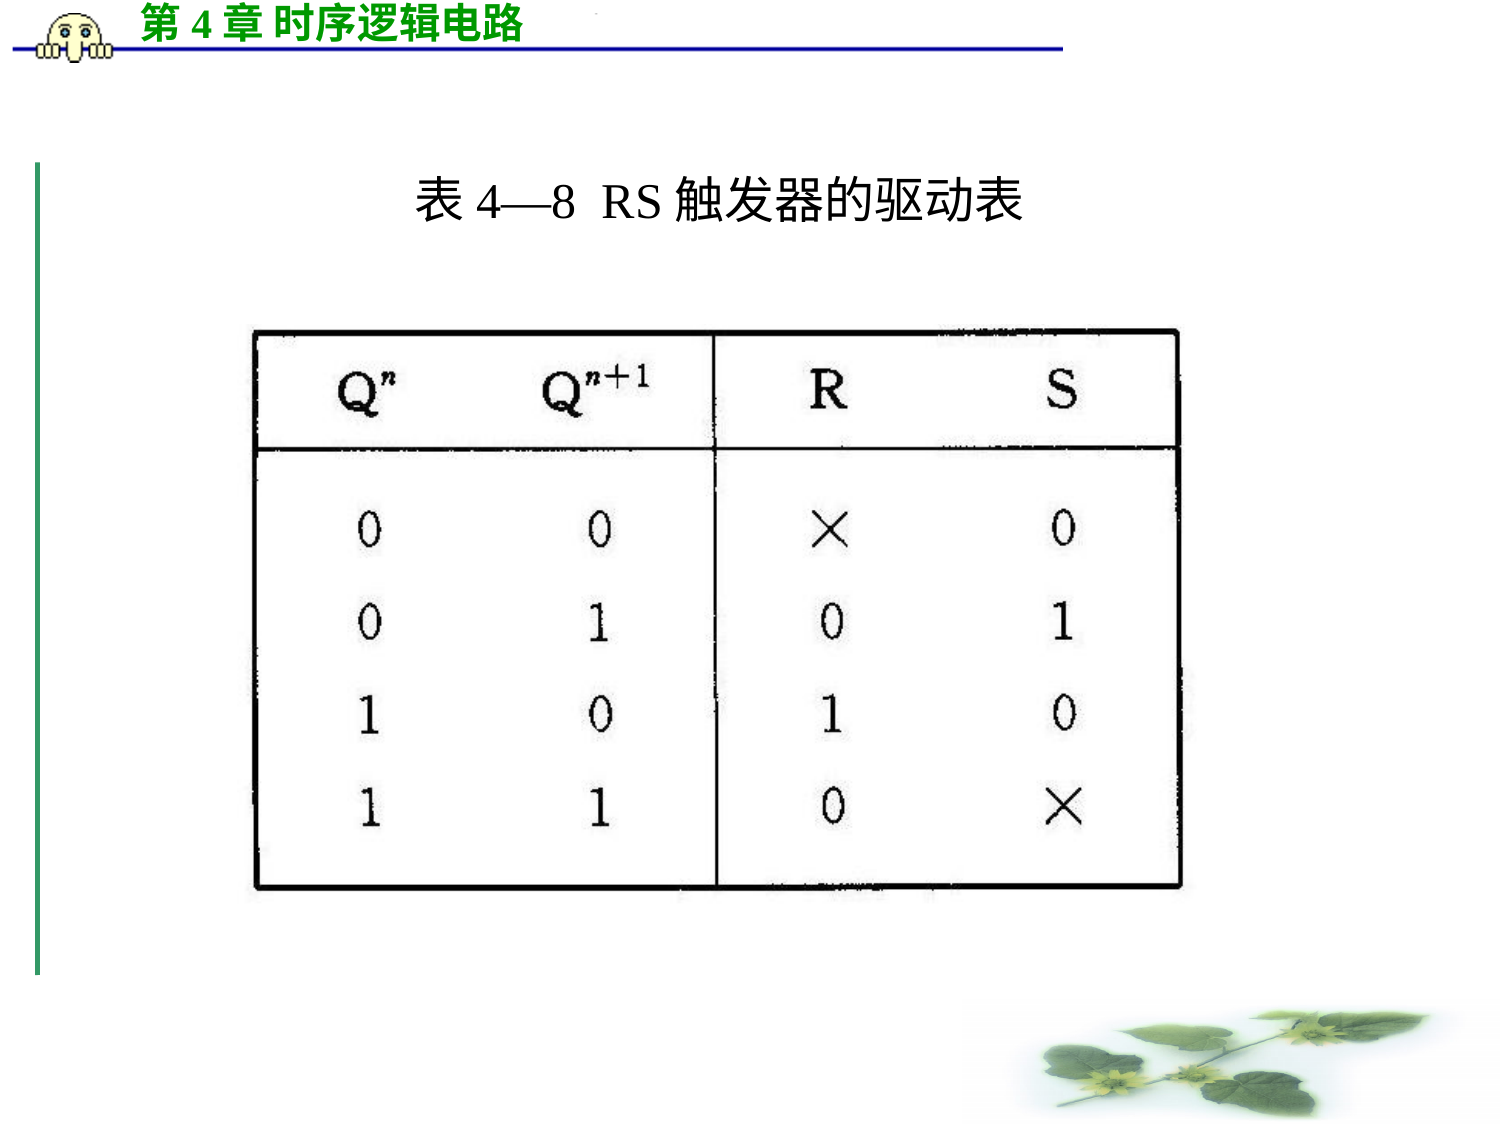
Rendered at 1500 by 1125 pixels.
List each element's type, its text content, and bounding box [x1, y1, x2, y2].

picture [962, 999, 1500, 1125]
text_box 表4―8 RS触发器的驱动表 [399, 161, 1225, 236]
picture [463, 31, 476, 36]
picture [507, 30, 515, 36]
picture [450, 13, 458, 18]
picture [12, 13, 1063, 63]
picture [496, 15, 508, 24]
picture [280, 22, 285, 30]
picture [237, 324, 1200, 905]
picture [196, 17, 203, 28]
picture [463, 13, 471, 18]
